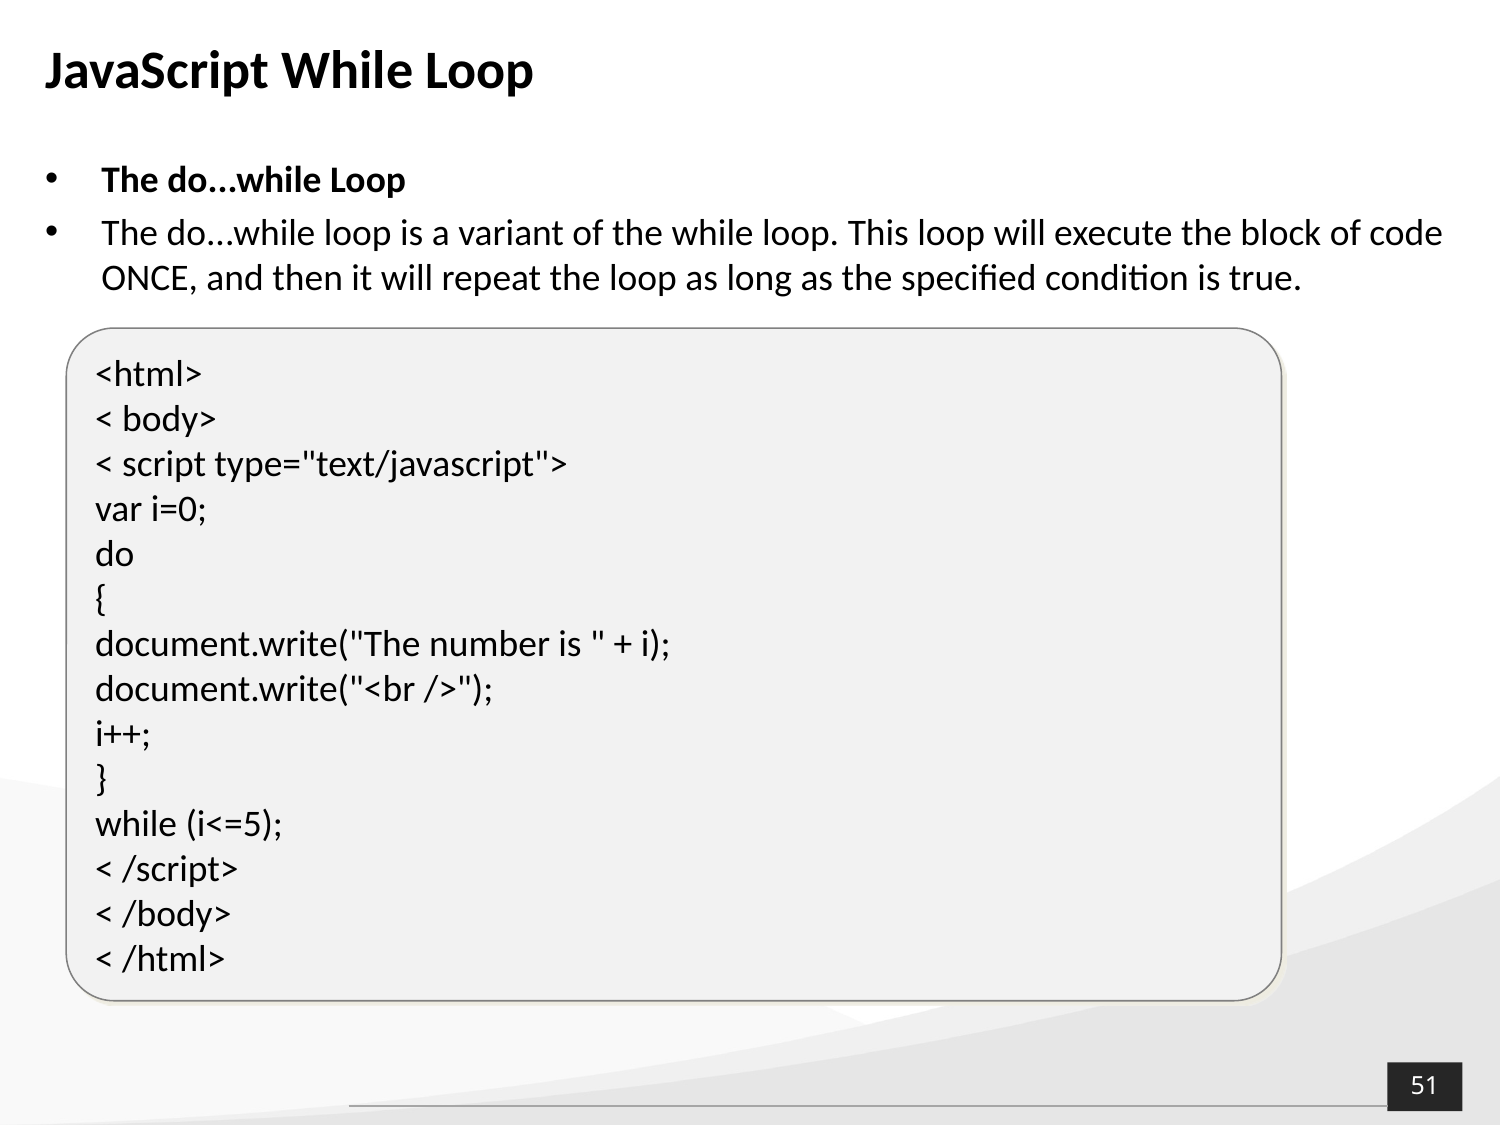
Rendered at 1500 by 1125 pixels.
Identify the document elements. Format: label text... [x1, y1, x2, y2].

list The do...while Loop The do...while loop is a variant of the while loop. This loop will execute the block of code ONCE, and then it will repeat the loop as long as the specified condition is true. [29, 147, 1478, 1012]
picture [0, 0, 1500, 1125]
text_box <html> < body> < script type="text/javascript"> var i=0; do { document.write("The number is " + i); document.write("<br />"); i++; } while (i<=5); < /script> < /body> < /html> [66, 328, 1282, 1001]
title JavaScript While Loop [29, 21, 1478, 114]
